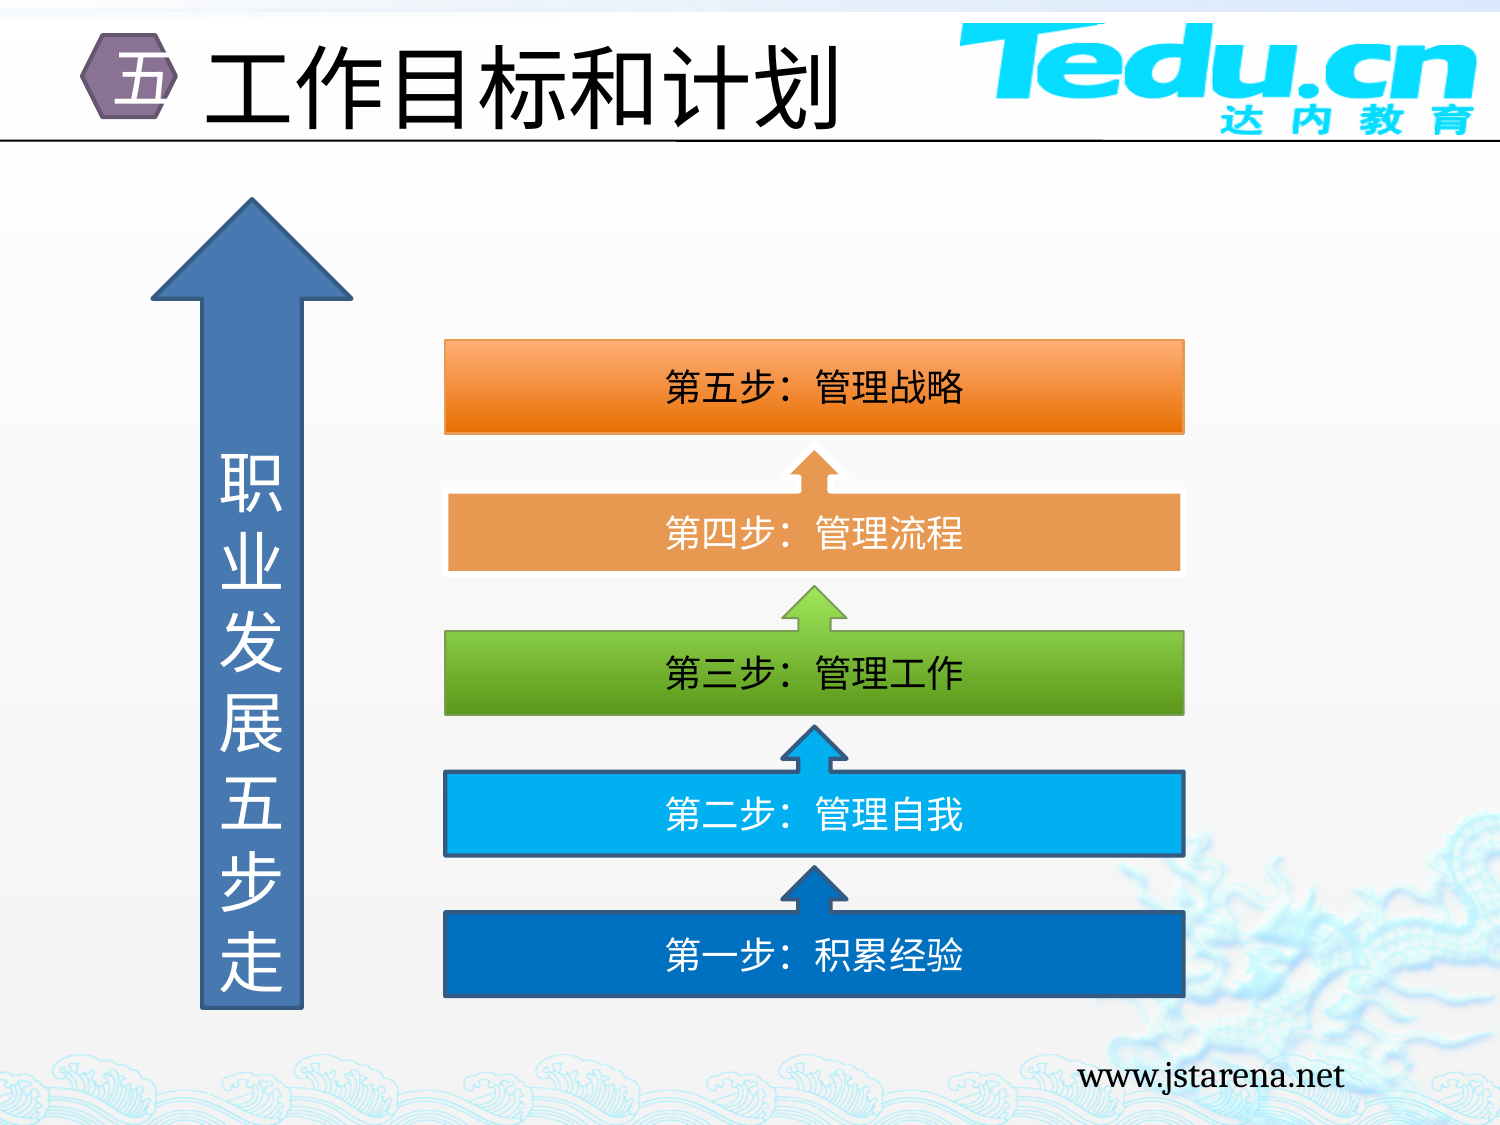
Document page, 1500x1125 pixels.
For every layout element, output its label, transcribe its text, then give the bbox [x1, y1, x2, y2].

text_box 第一步：积累经验 [443, 865, 1186, 999]
picture [960, 22, 1479, 137]
text_box 第五步：管理战略 [444, 339, 1185, 435]
text_box 工作目标和计划 [187, 142, 914, 149]
text_box www.jstarena.net [1063, 1042, 1361, 1103]
text_box 第三步：管理工作 [444, 585, 1185, 716]
text_box 工作目标和计划 [187, 23, 914, 140]
text_box 职业发展五步走 [150, 197, 354, 1010]
text_box 第二步：管理自我 [443, 724, 1186, 858]
text_box 五 [80, 33, 178, 120]
text_box 第四步：管理流程 [442, 442, 1187, 578]
